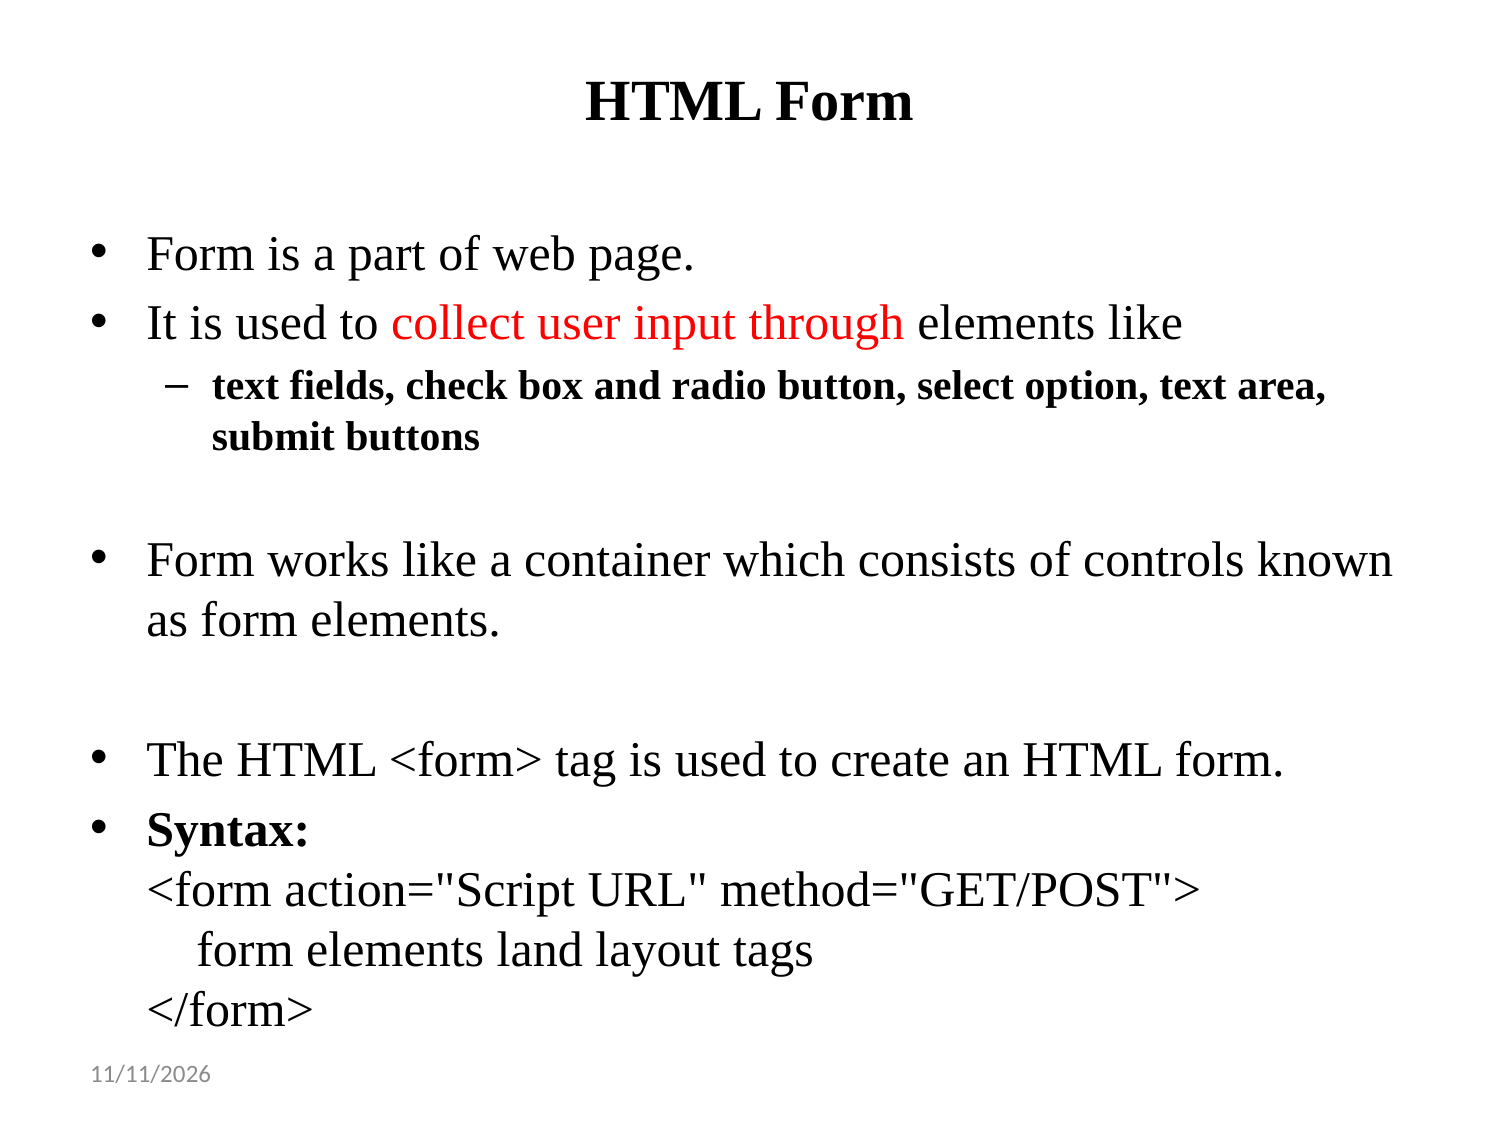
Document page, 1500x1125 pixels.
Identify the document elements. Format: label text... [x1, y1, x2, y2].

title HTML Form [75, 45, 1425, 150]
list Form is a part of web page. It is used to collect user input through elements like text fields, check box and radio button, select option, text area, submit buttons Form works like a container which consists of controls known as form elements. The HTML <form> tag is used to create an HTML form. Syntax: <form action="Script URL" method="GET/POST"> form elements land layout tags </form> [75, 212, 1425, 1075]
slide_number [75, 1042, 425, 1103]
